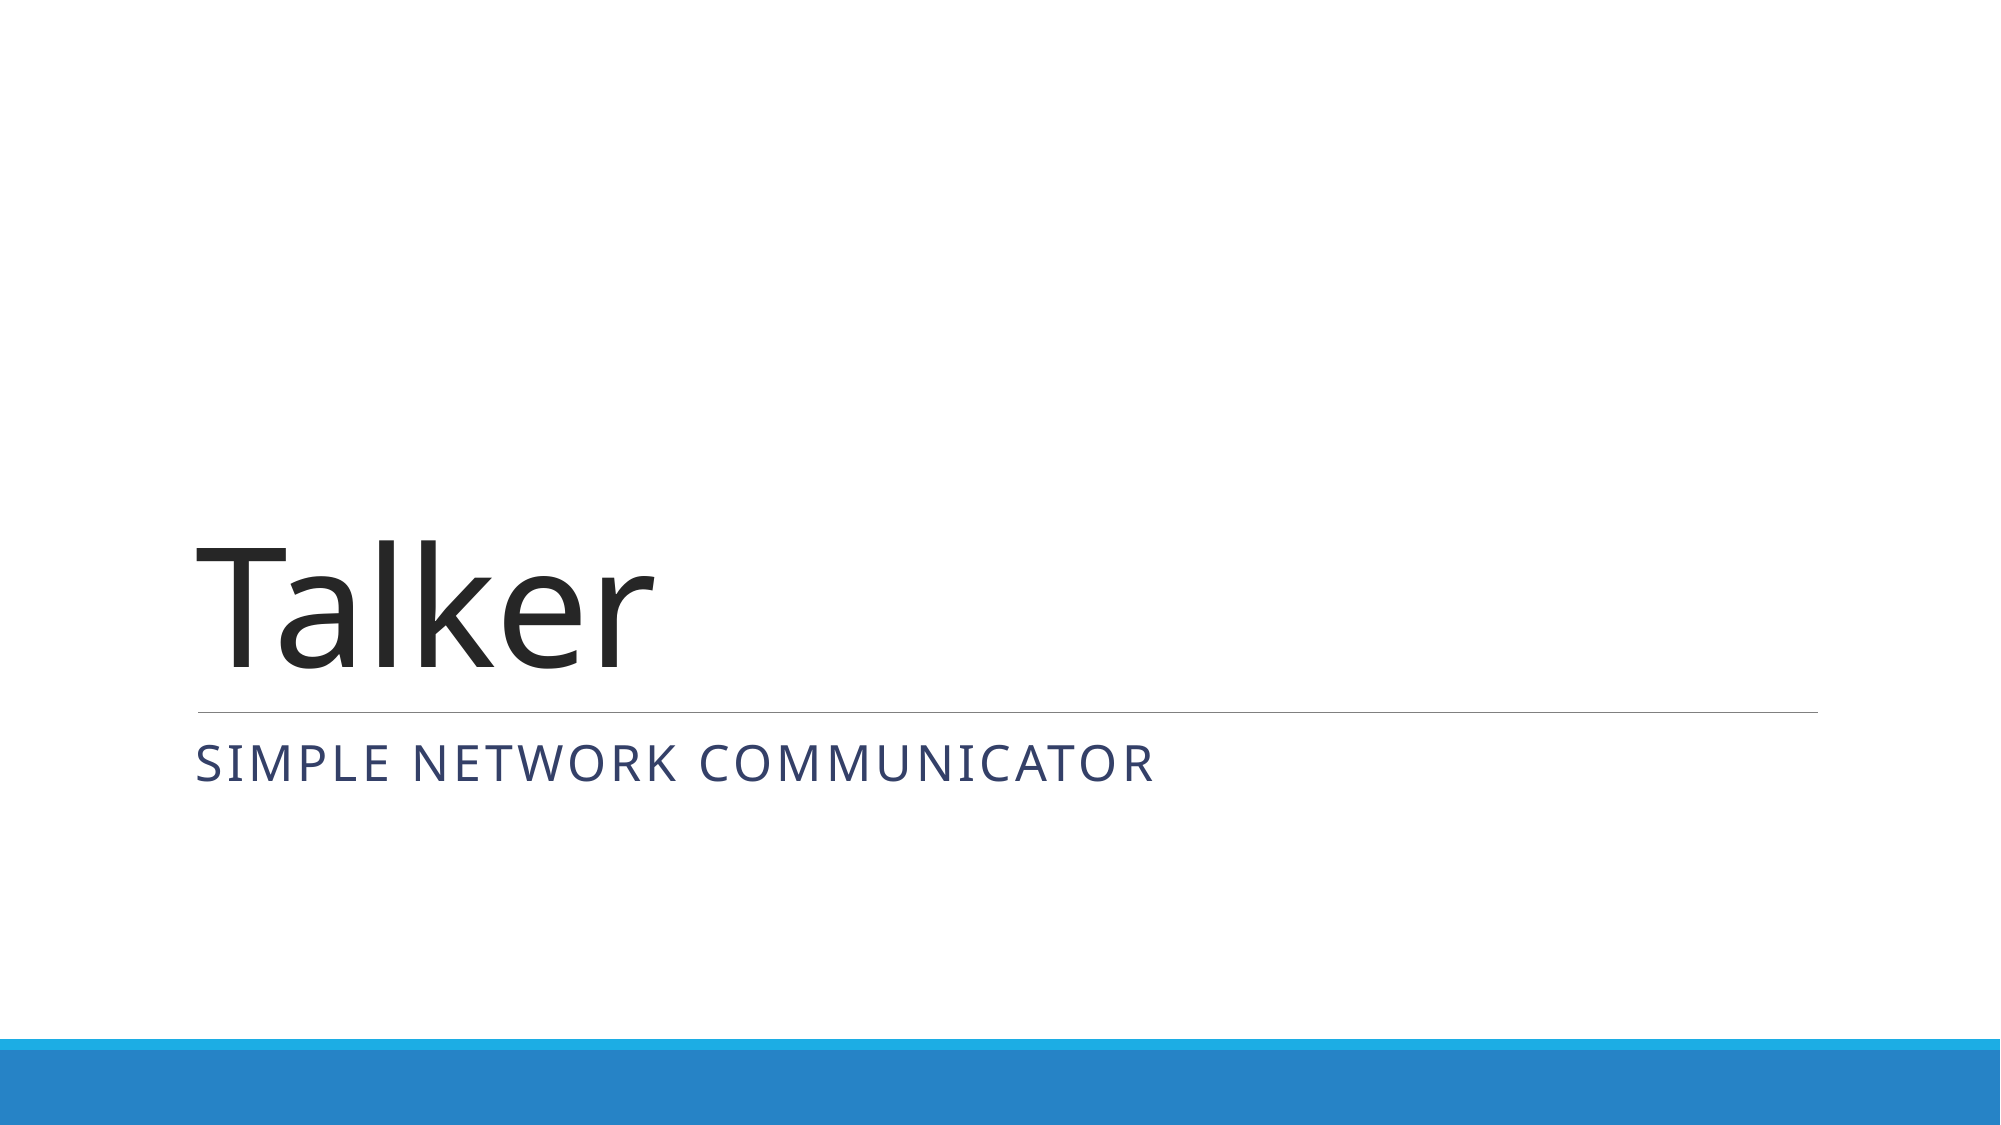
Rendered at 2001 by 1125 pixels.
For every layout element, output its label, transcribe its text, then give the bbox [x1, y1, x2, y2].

title Talker [180, 124, 1830, 710]
subtitle Simple network communicator [180, 730, 1831, 919]
